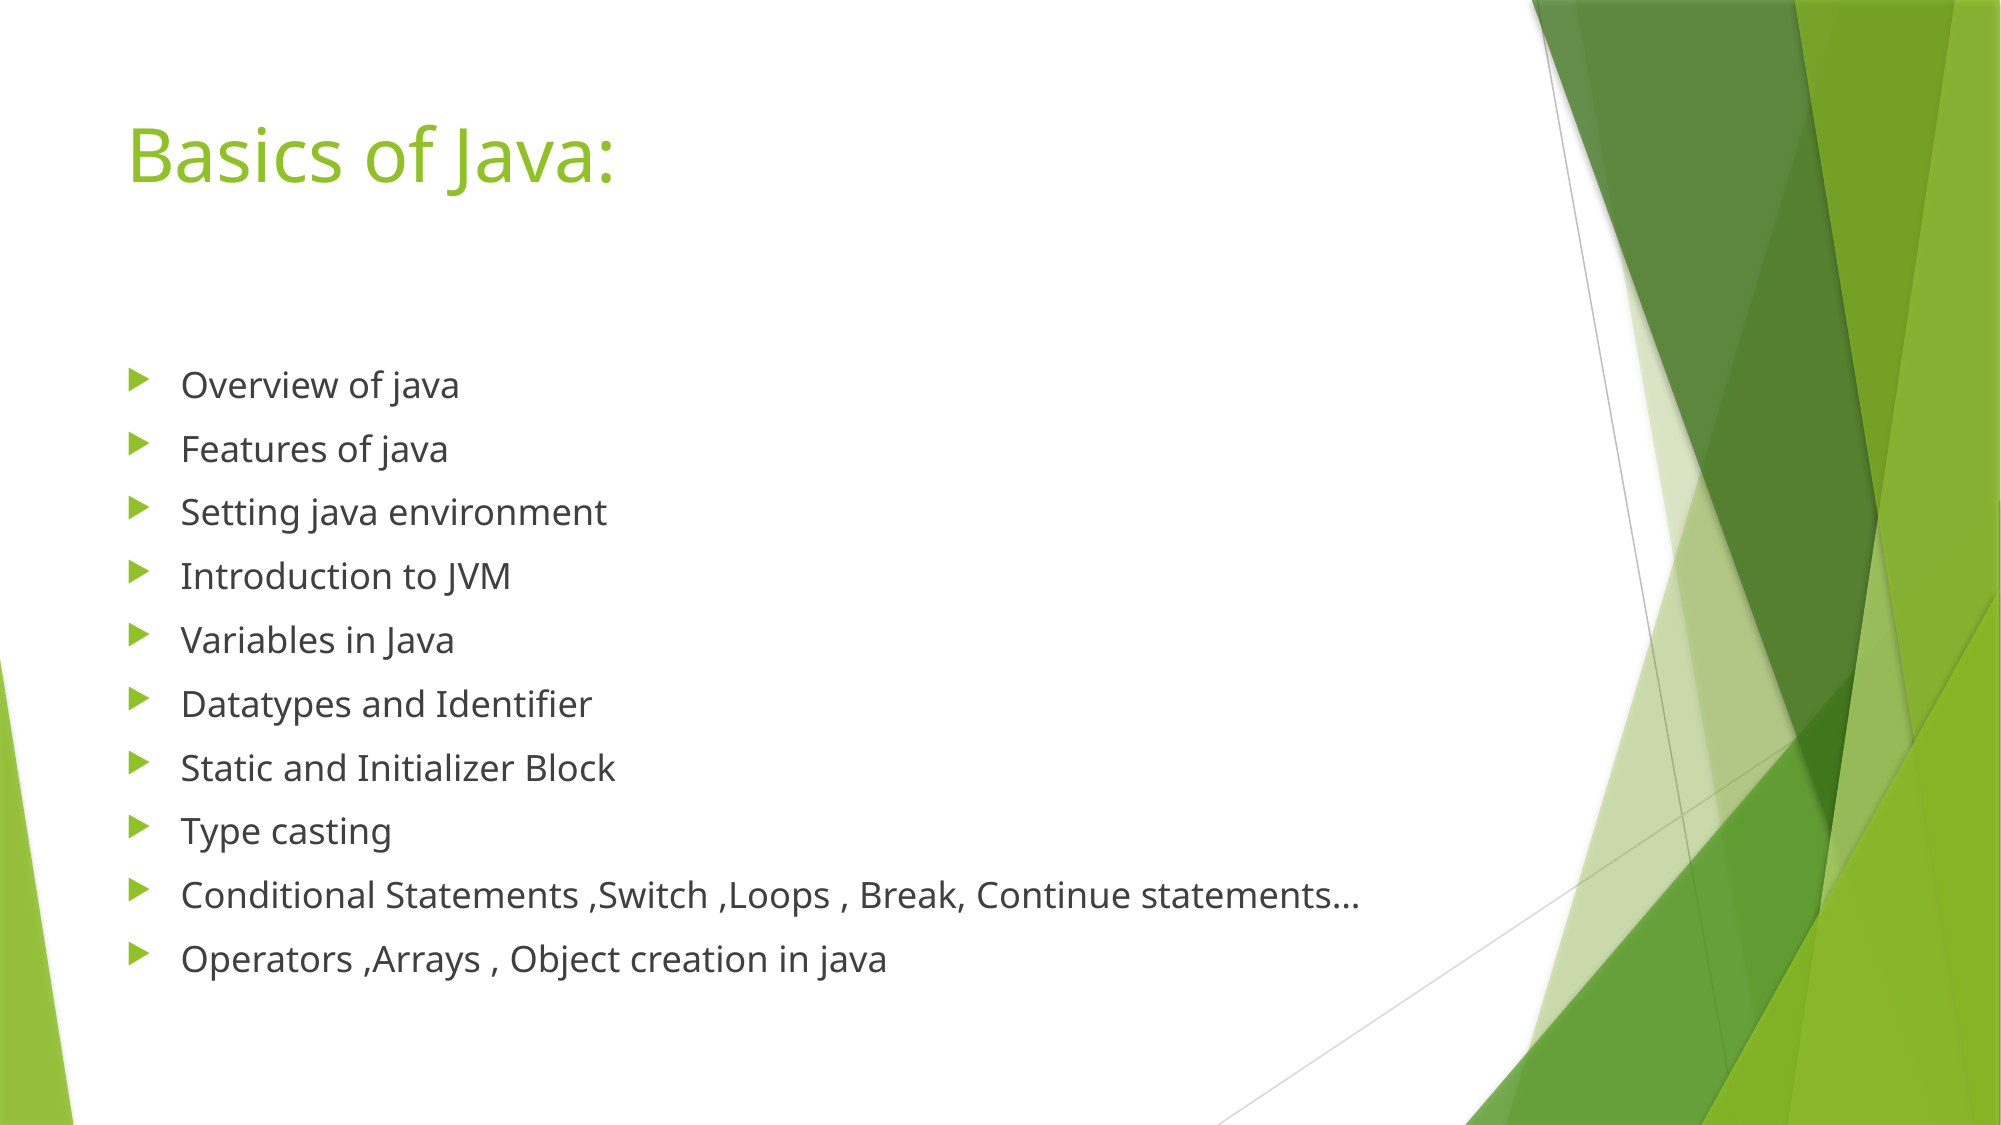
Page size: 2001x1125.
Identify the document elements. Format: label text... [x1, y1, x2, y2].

title Basics of Java: [111, 99, 1522, 317]
list Overview of java Features of java Setting java environment Introduction to JVM Variables in Java Datatypes and Identifier Static and Initializer Block Type casting Conditional Statements ,Switch ,Loops , Break, Continue statements… Operators ,Arrays , Object creation in java [111, 354, 1522, 992]
